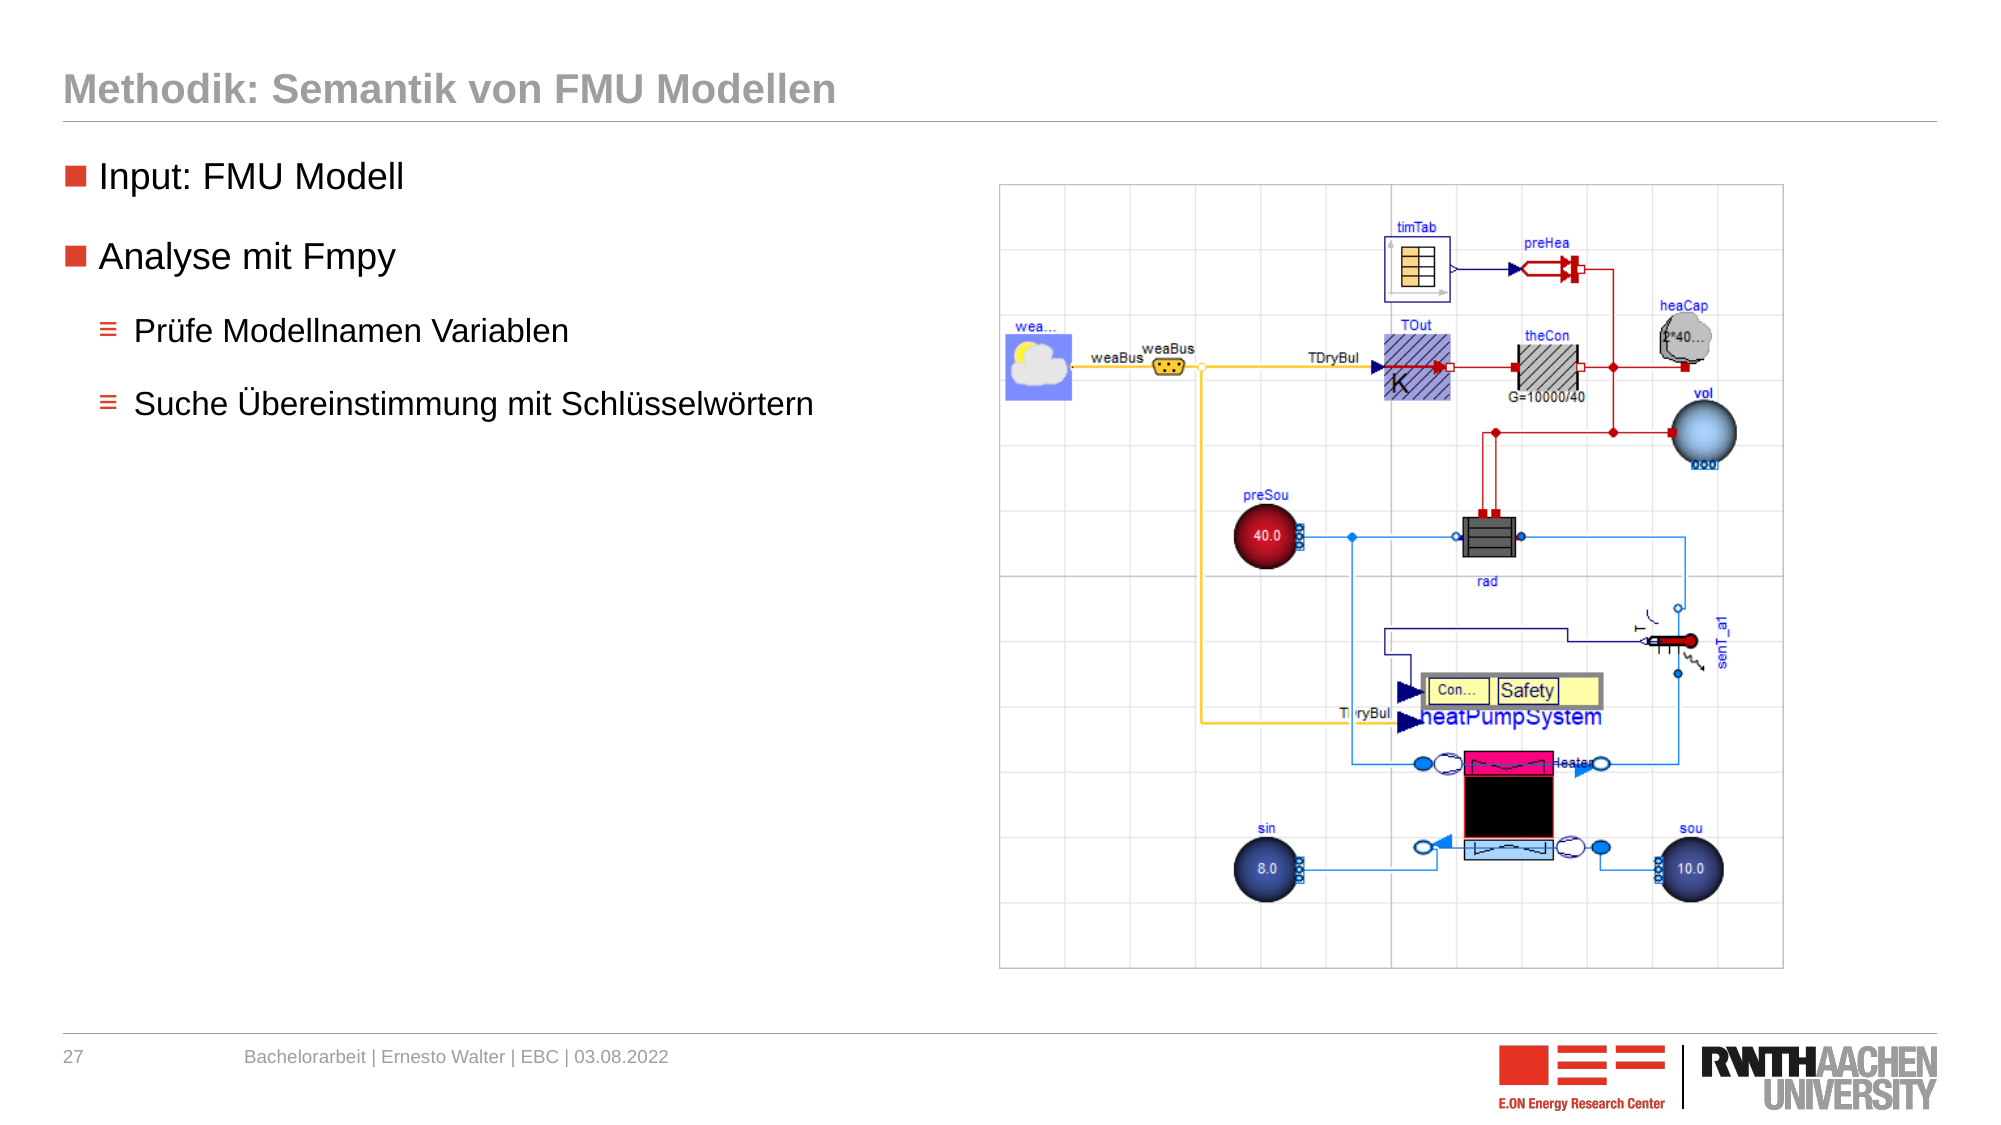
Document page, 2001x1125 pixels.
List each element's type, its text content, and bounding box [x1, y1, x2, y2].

picture [999, 184, 1784, 969]
text_box Input: FMU Modell Analyse mit Fmpy Prüfe Modellnamen Variablen Suche Übereinstimmung mit Schlüsselwörtern [63, 129, 1937, 1029]
picture [1702, 1046, 1937, 1111]
picture [1498, 1045, 1665, 1112]
title Methodik: Semantik von FMU Modellen [63, 23, 1937, 113]
